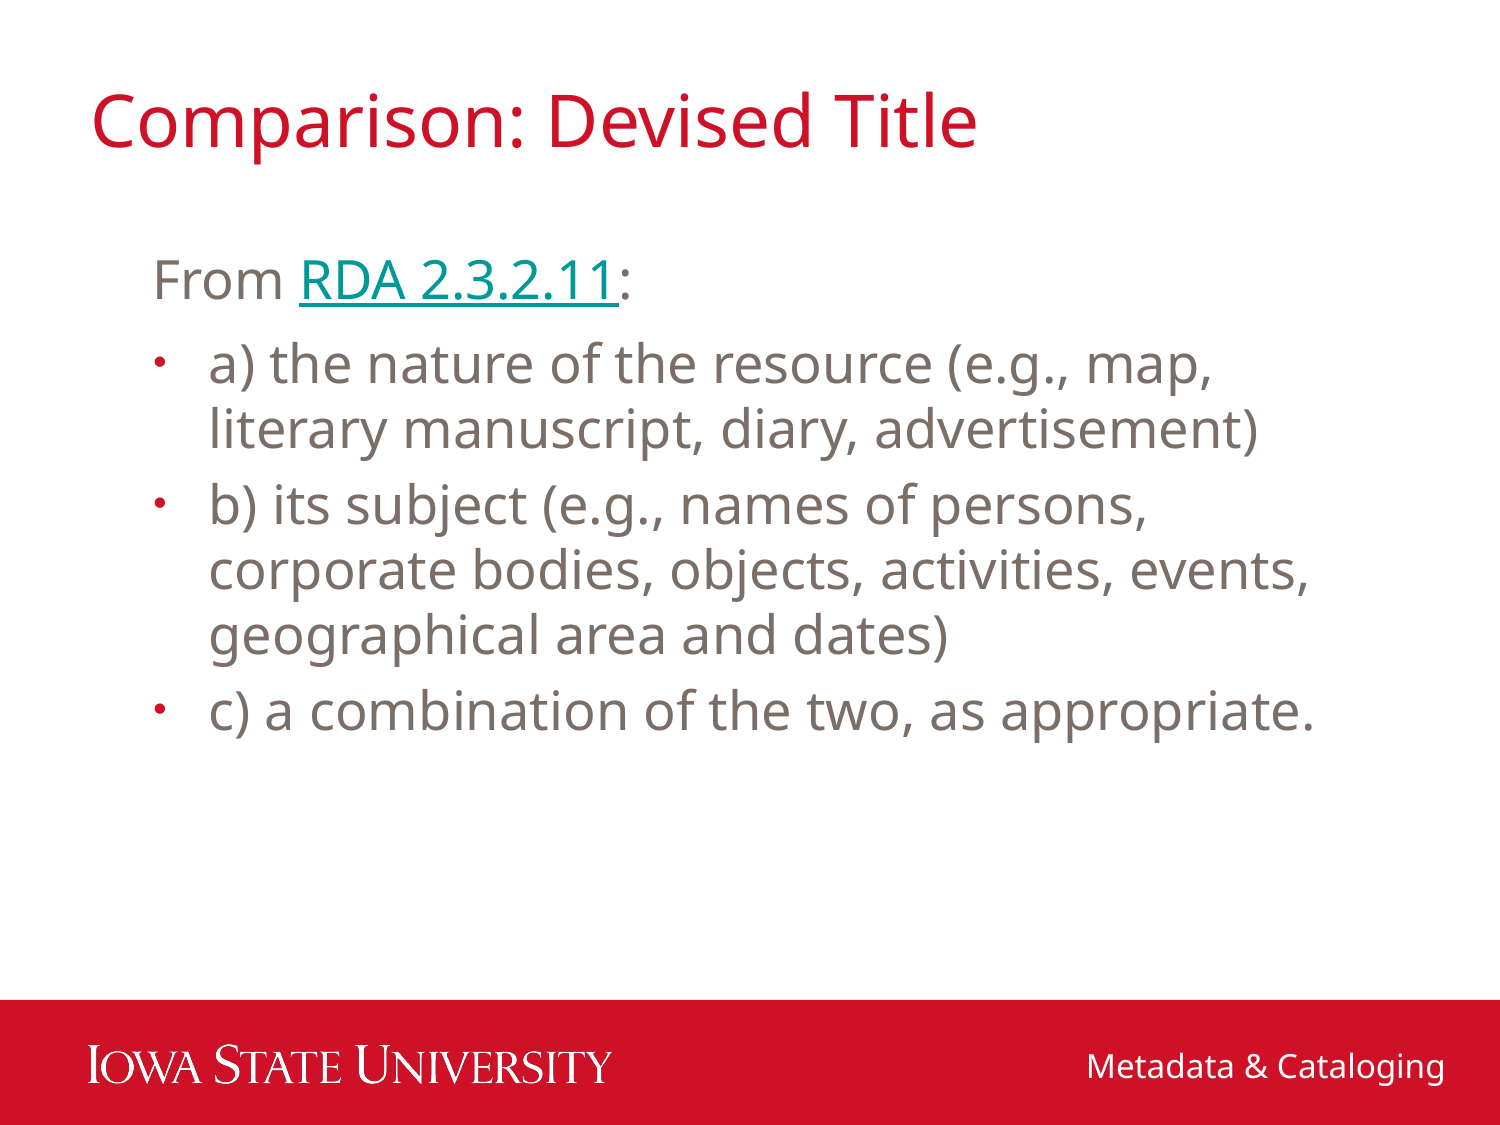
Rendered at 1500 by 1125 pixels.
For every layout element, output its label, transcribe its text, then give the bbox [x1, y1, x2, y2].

title Comparison: Devised Title [74, 24, 1351, 213]
list From RDA 2.3.2.11: a) the nature of the resource (e.g., map, literary manuscript, diary, advertisement) b) its subject (e.g., names of persons, corporate bodies, objects, activities, events, geographical area and dates) c) a combination of the two, as appropriate. [137, 237, 1388, 913]
picture [87, 1044, 613, 1088]
